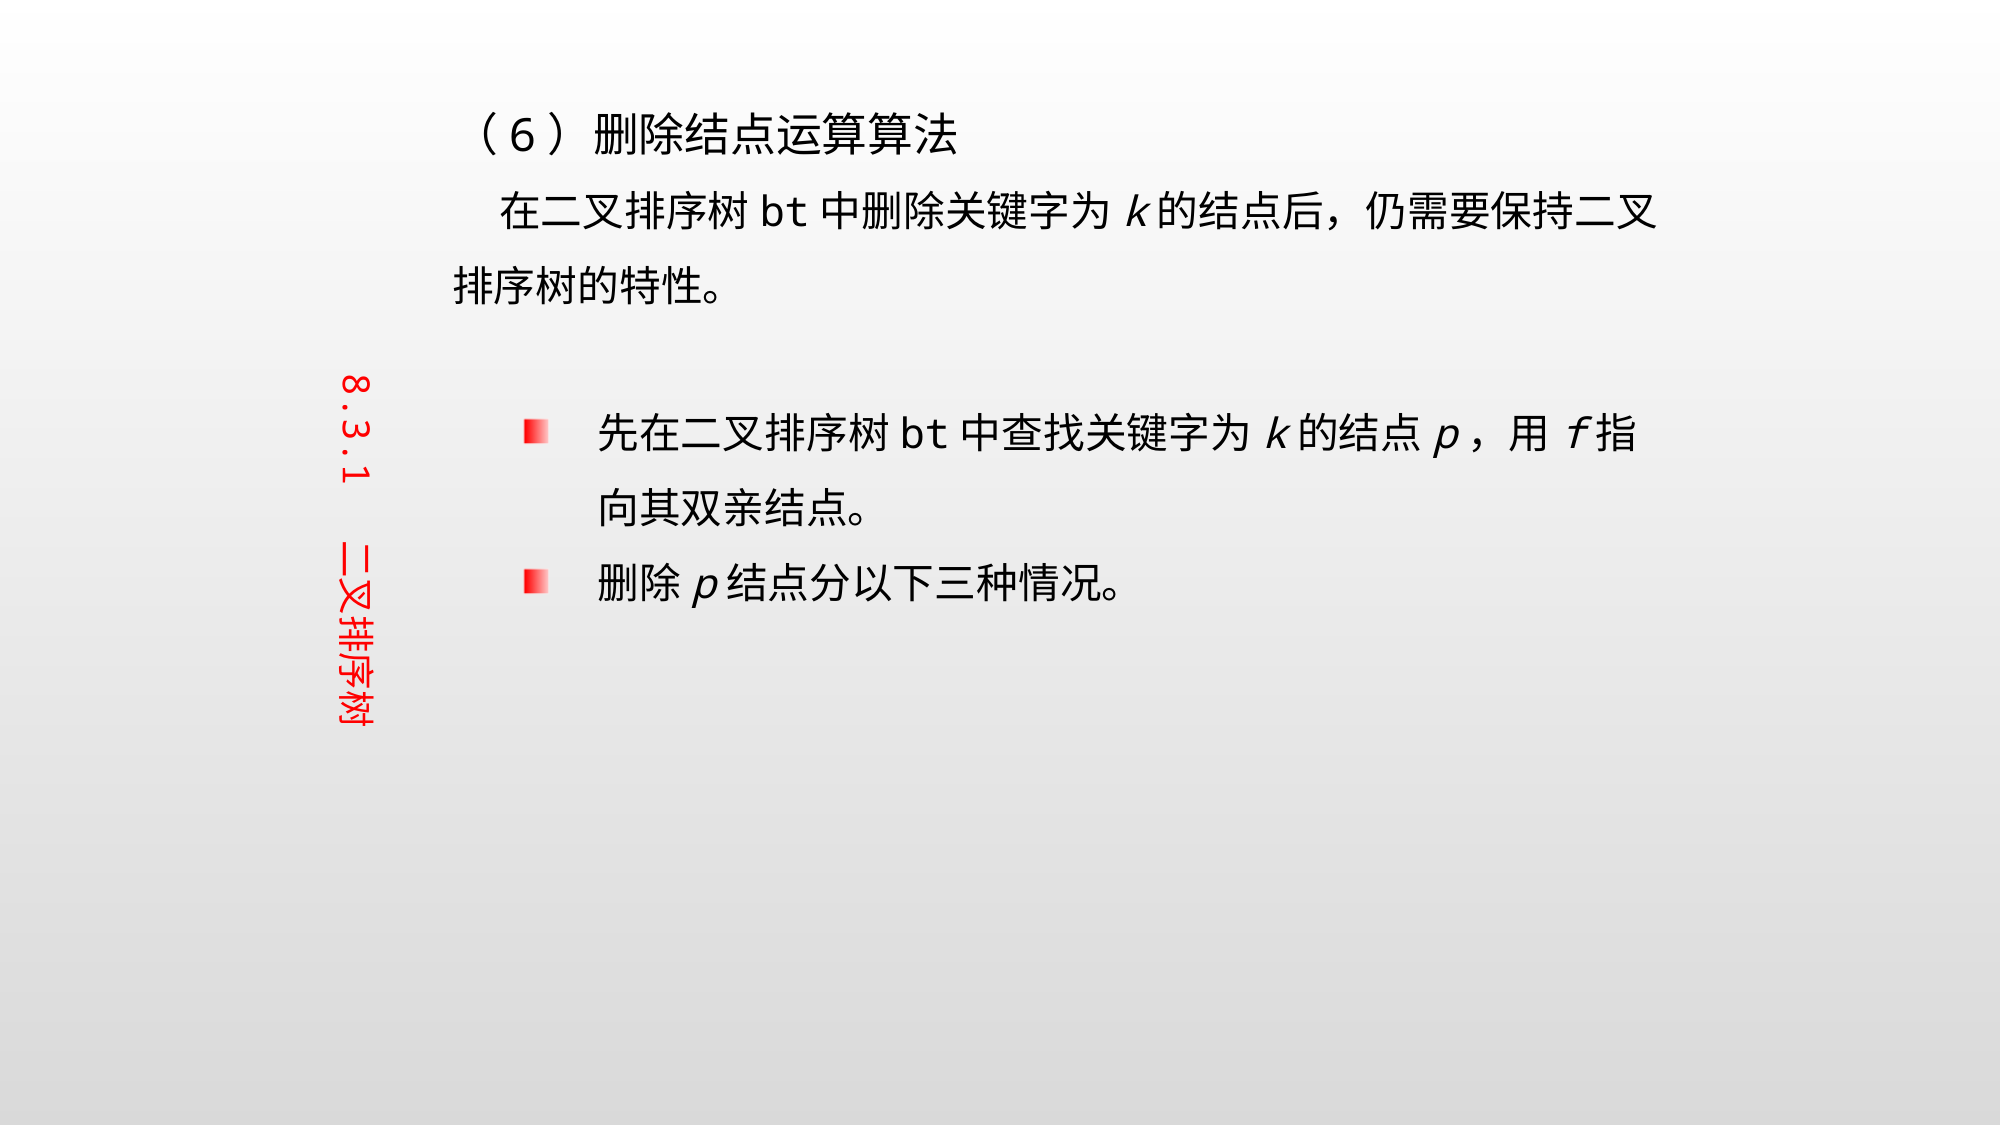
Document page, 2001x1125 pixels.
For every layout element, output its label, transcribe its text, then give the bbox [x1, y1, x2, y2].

text_box 先在二叉排序树bt中查找关键字为k的结点p，用f指向其双亲结点。 删除p结点分以下三种情况。 [507, 374, 1657, 615]
text_box （6）删除结点运算算法 在二叉排序树bt中删除关键字为k的结点后，仍需要保持二叉排序树的特性。 [437, 70, 1697, 318]
picture [522, 417, 552, 447]
picture [522, 567, 552, 597]
text_box 8.3.1 二叉排序树 [312, 292, 388, 809]
